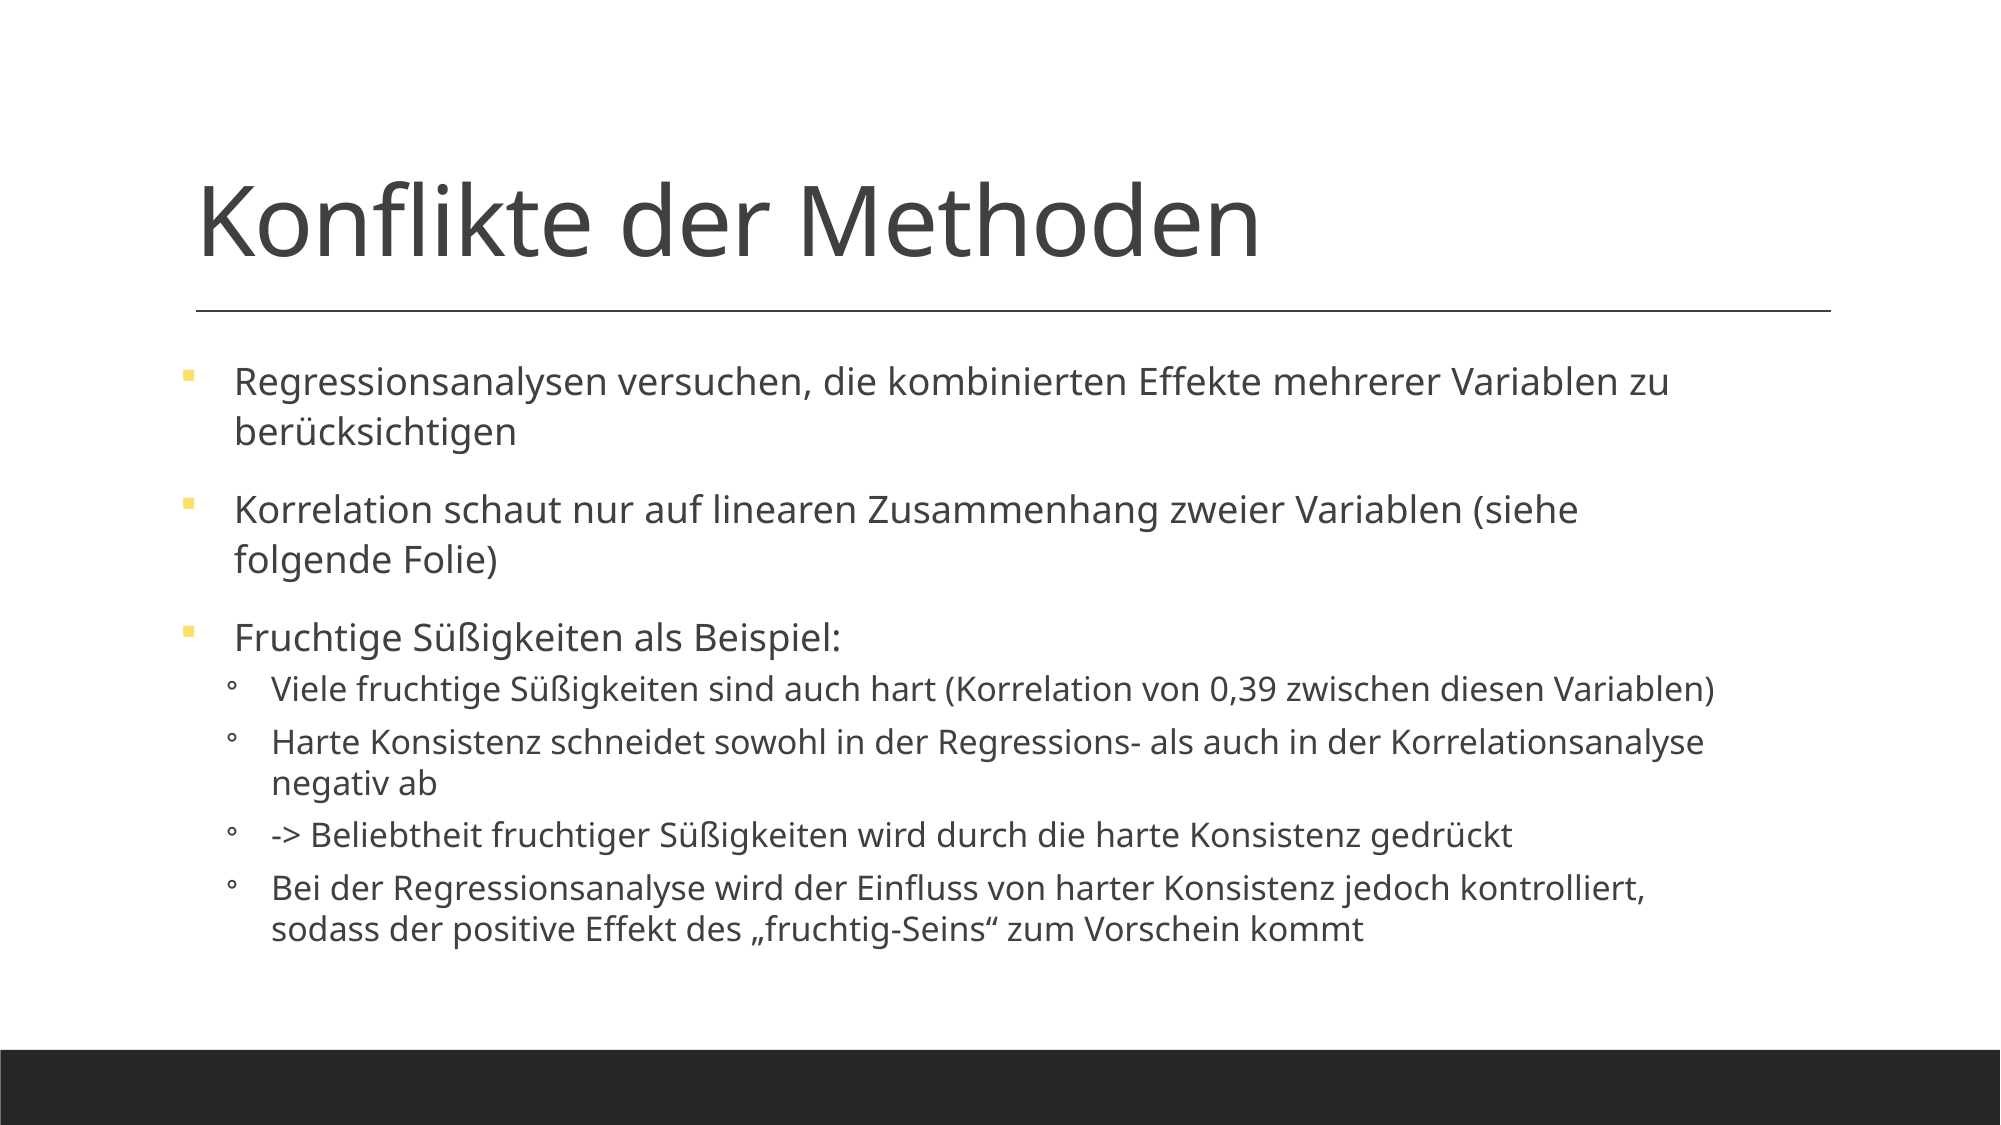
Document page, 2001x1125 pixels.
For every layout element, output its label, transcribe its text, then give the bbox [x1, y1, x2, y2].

list Regressionsanalysen versuchen, die kombinierten Effekte mehrerer Variablen zu berücksichtigen Korrelation schaut nur auf linearen Zusammenhang zweier Variablen (siehe folgende Folie) Fruchtige Süßigkeiten als Beispiel: Viele fruchtige Süßigkeiten sind auch hart (Korrelation von 0,39 zwischen diesen Variablen) Harte Konsistenz schneidet sowohl in der Regressions- als auch in der Korrelationsanalyse negativ ab -> Beliebtheit fruchtiger Süßigkeiten wird durch die harte Konsistenz gedrückt Bei der Regressionsanalyse wird der Einfluss von harter Konsistenz jedoch kontrolliert, sodass der positive Effekt des „fruchtig-Seins“ zum Vorschein kommt [180, 345, 1749, 963]
title Konflikte der Methoden [180, 47, 1830, 285]
